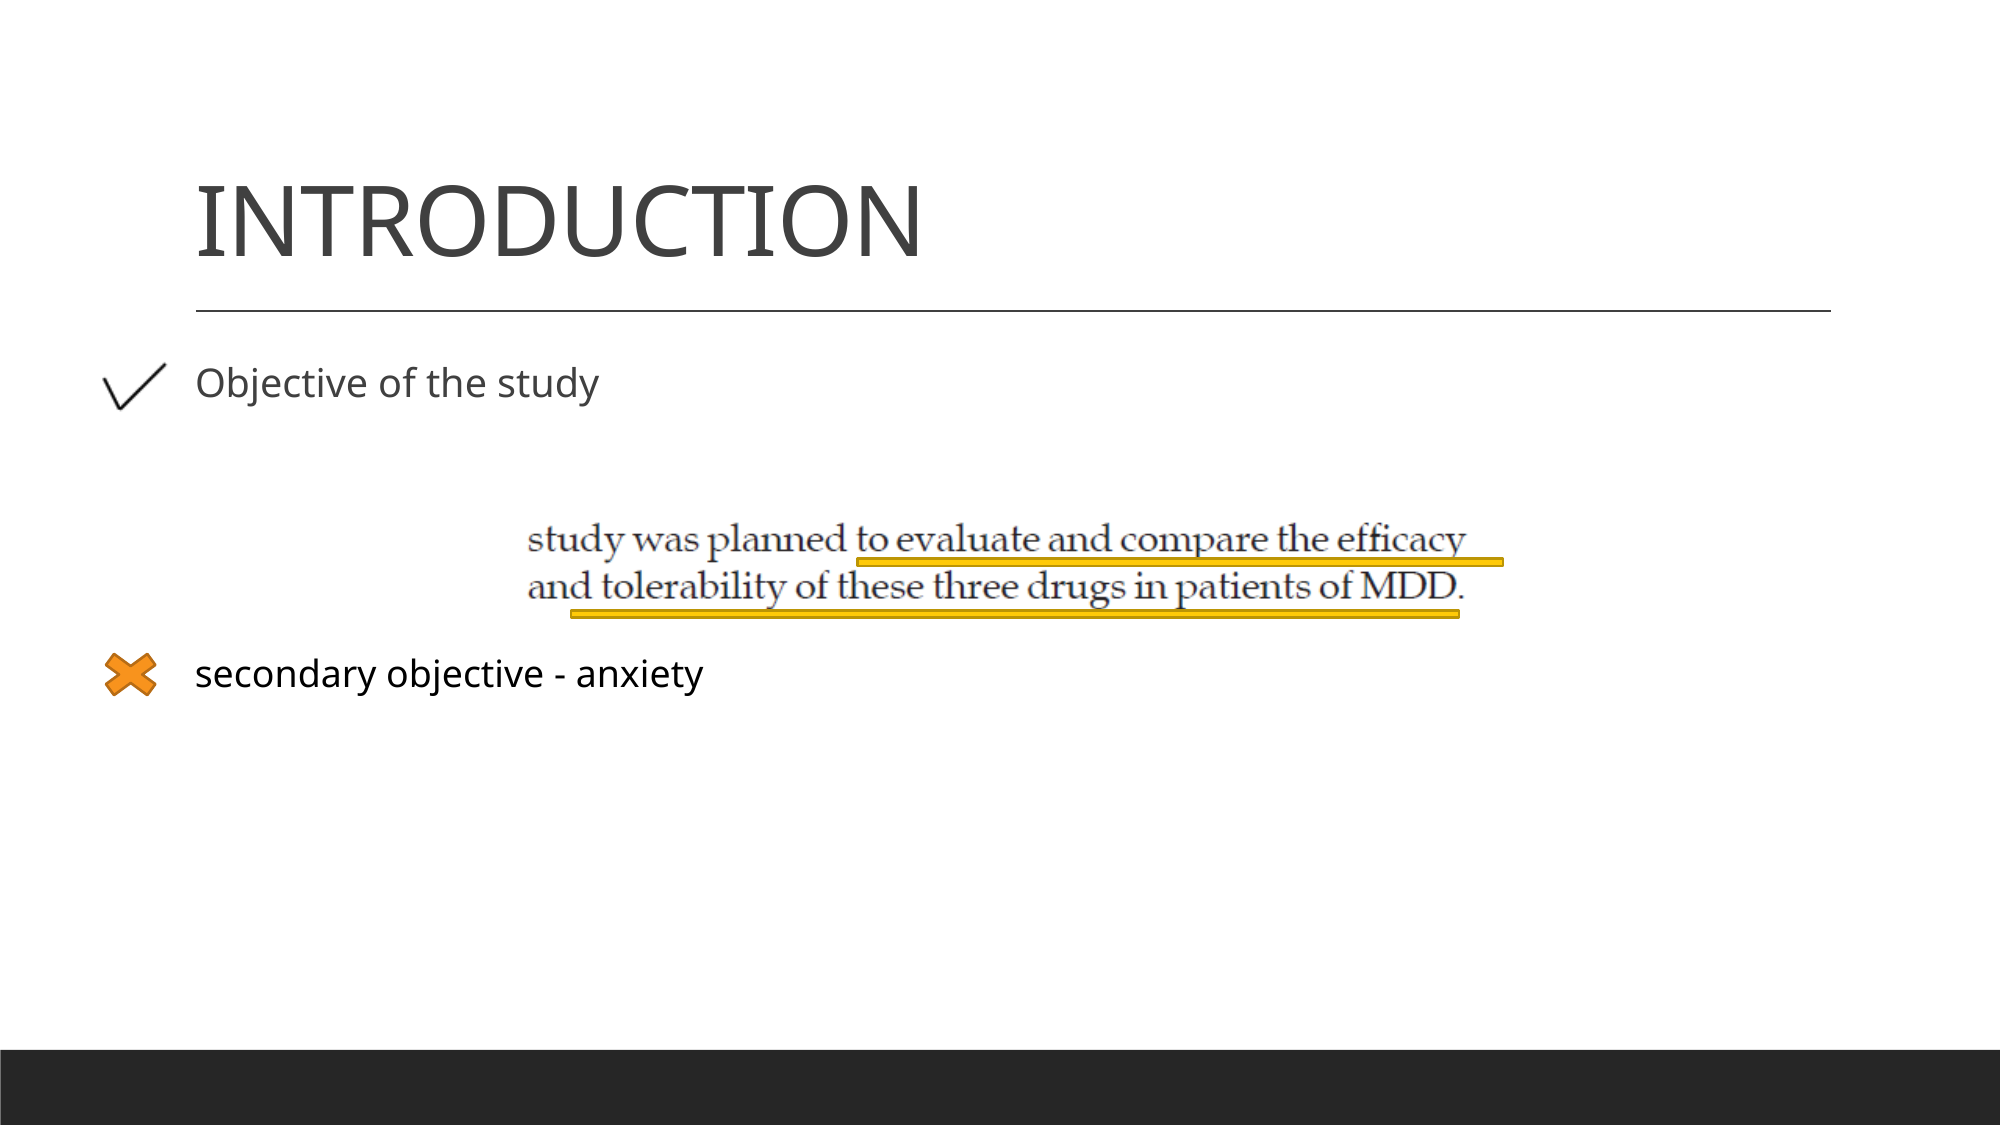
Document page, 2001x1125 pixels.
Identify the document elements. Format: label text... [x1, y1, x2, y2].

picture [519, 511, 1481, 613]
list Objective of the study [180, 345, 1830, 963]
title INTRODUCTION [180, 47, 1830, 285]
text_box [104, 652, 157, 697]
text_box [1487, 557, 1504, 567]
text_box secondary objective - anxiety [179, 642, 1181, 703]
picture [90, 345, 181, 437]
